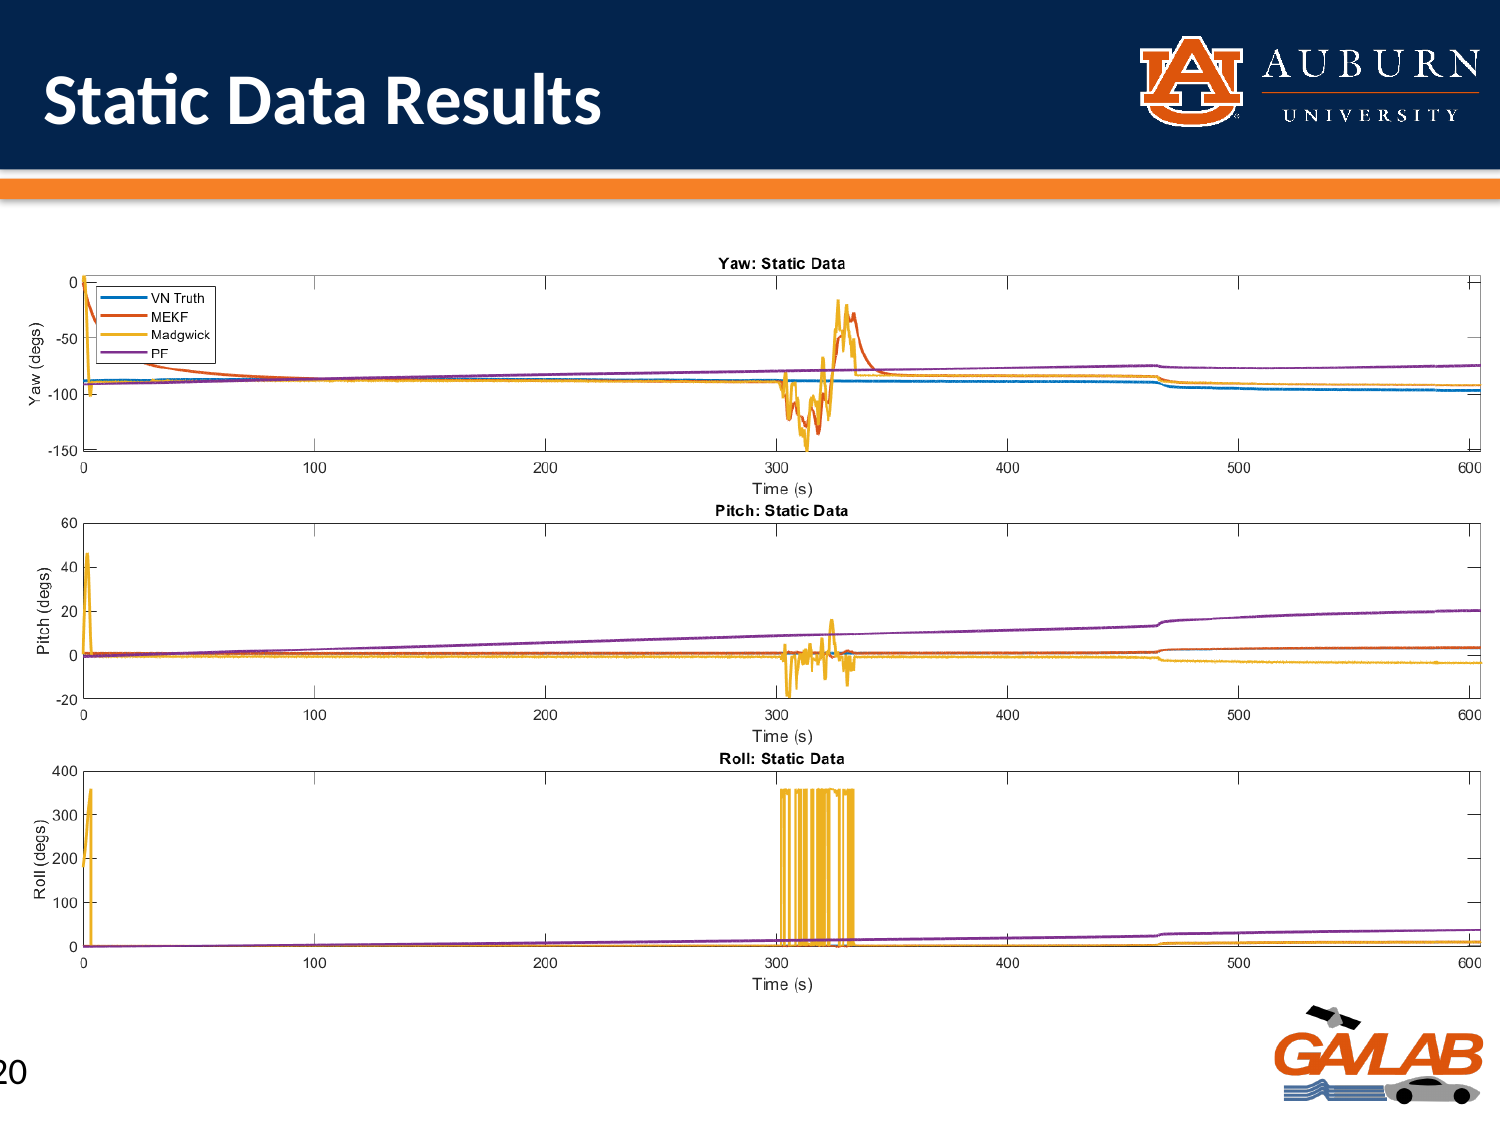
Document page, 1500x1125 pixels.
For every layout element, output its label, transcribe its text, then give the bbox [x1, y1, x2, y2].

picture [0, 212, 1500, 993]
text_box 20 [0, 1039, 157, 1101]
picture [1140, 36, 1480, 127]
title Static Data Results [36, 0, 993, 146]
